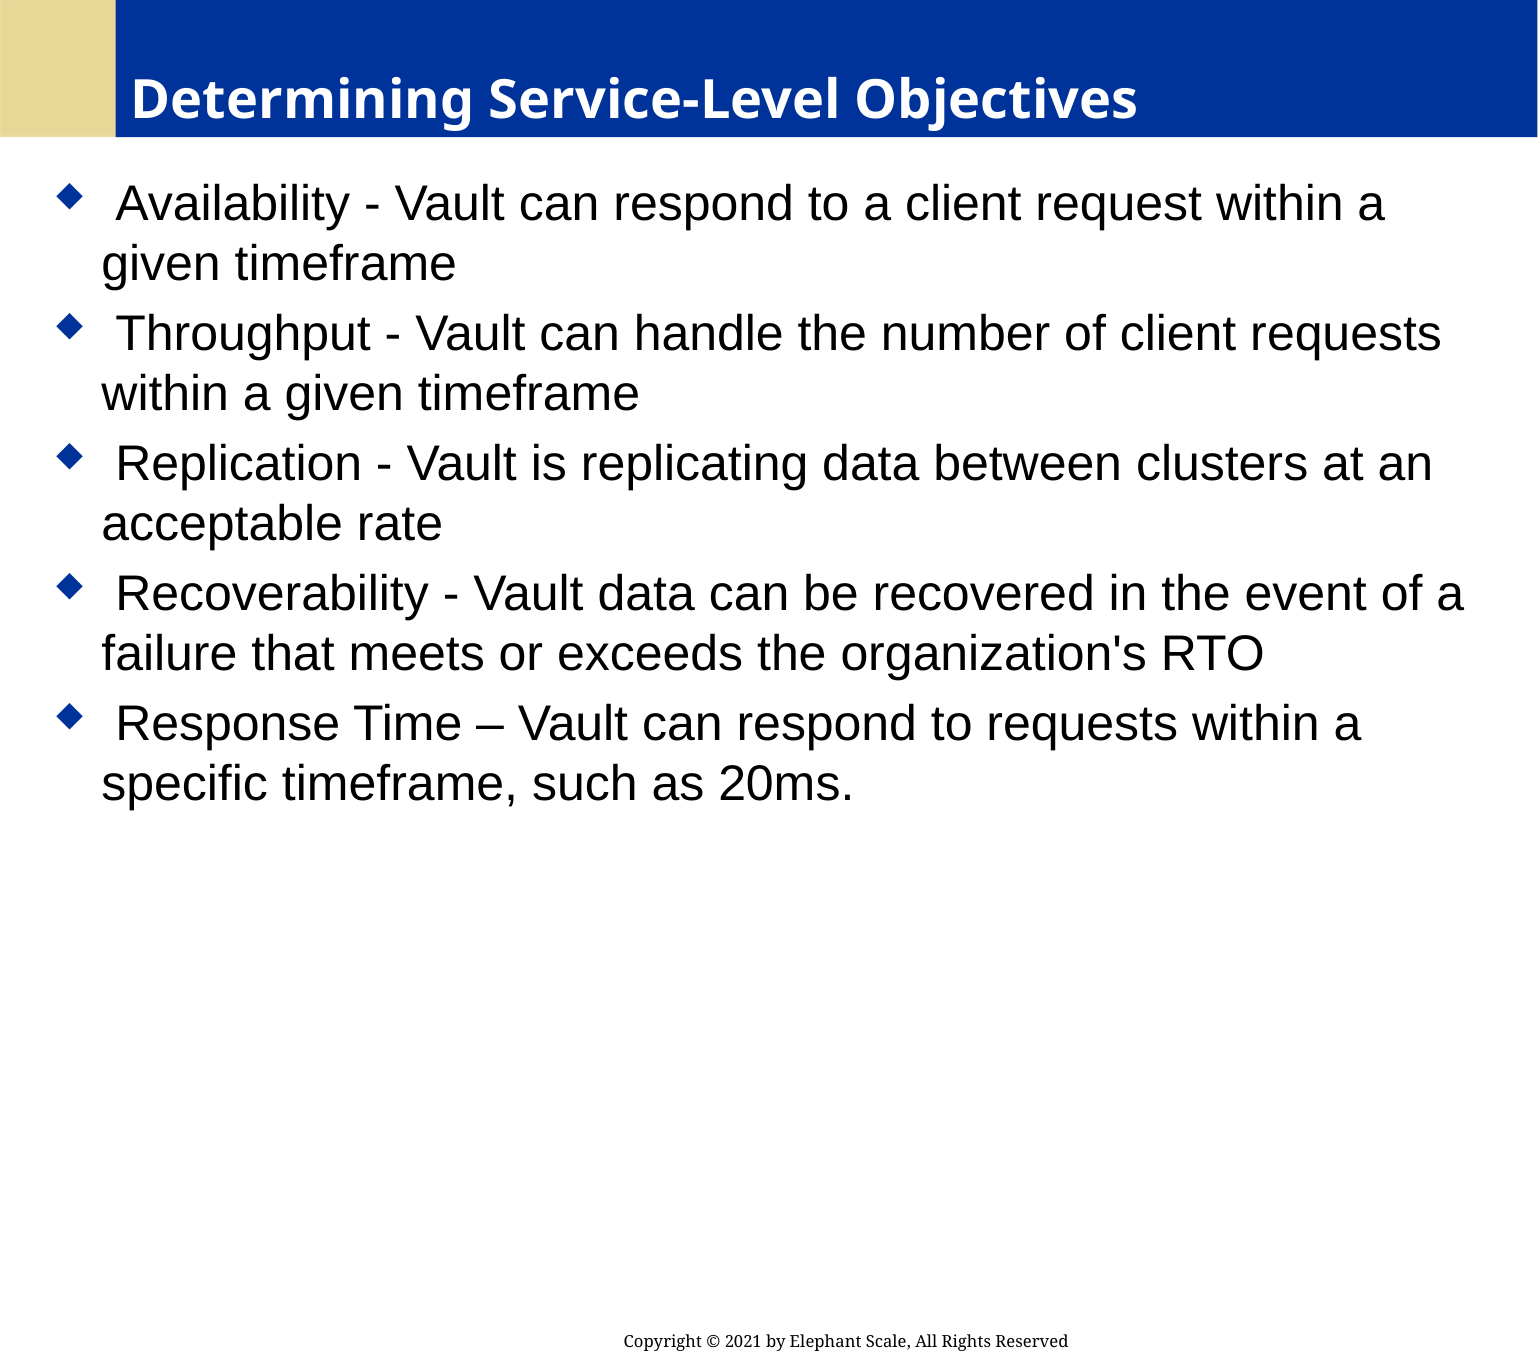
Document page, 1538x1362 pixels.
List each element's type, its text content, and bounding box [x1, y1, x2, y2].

title Determining Service-Level Objectives [115, 0, 1538, 138]
picture [0, 0, 115, 137]
text_box Copyright © 2021 by Elephant Scale, All Rights Reserved [608, 1322, 1085, 1358]
list Availability - Vault can respond to a client request within a given timeframe Throughput - Vault can handle the number of client requests within a given timeframe Replication - Vault is replicating data between clusters at an acceptable rate Recoverability - Vault data can be recovered in the event of a failure that meets or exceeds the organization's RTO Response Time – Vault can respond to requests within a specific timeframe, such as 20ms. [38, 162, 1500, 1284]
